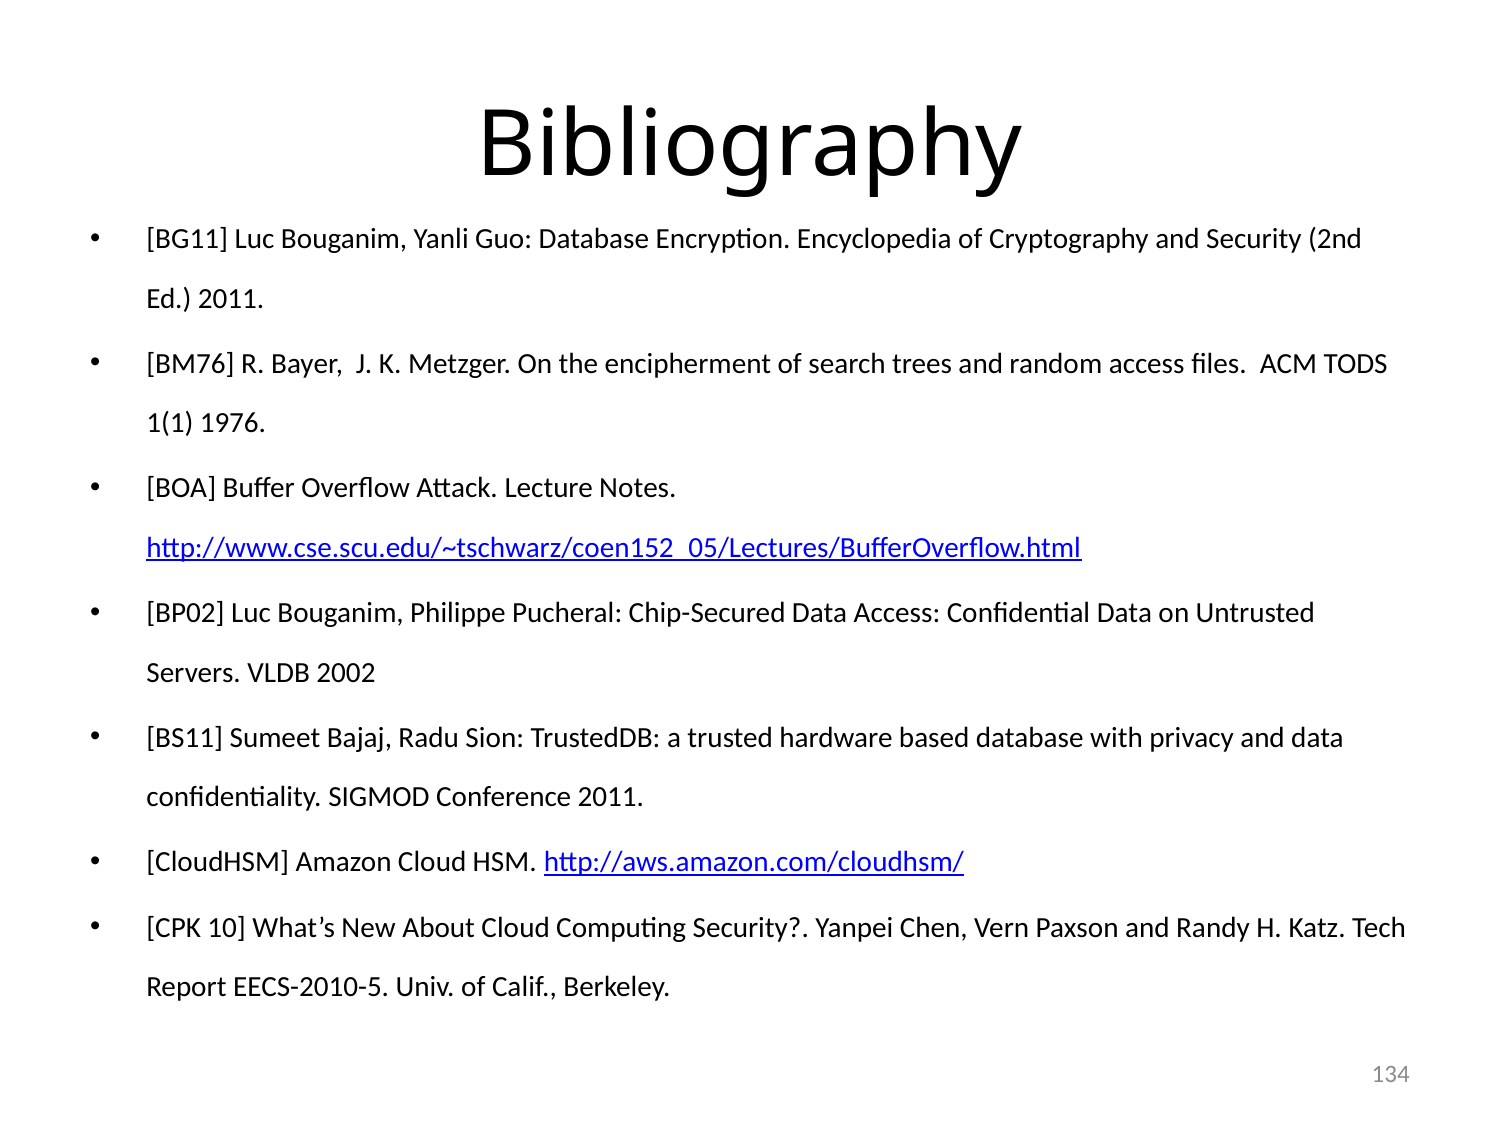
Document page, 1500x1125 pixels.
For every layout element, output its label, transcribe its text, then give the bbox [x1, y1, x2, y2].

title Bibliography [75, 45, 1425, 187]
slide_number 134 [1074, 1042, 1425, 1103]
list [BG11] Luc Bouganim, Yanli Guo: Database Encryption. Encyclopedia of Cryptography and Security (2nd Ed.) 2011. [BM76] R. Bayer, J. K. Metzger. On the encipherment of search trees and random access files. ACM TODS 1(1) 1976. [BOA] Buffer Overflow Attack. Lecture Notes. http://www.cse.scu.edu/~tschwarz/coen152_05/Lectures/BufferOverflow.html [BP02] Luc Bouganim, Philippe Pucheral: Chip-Secured Data Access: Confidential Data on Untrusted Servers. VLDB 2002 [BS11] Sumeet Bajaj, Radu Sion: TrustedDB: a trusted hardware based database with privacy and data confidentiality. SIGMOD Conference 2011. [CloudHSM] Amazon Cloud HSM. http://aws.amazon.com/cloudhsm/ [CPK 10] What’s New About Cloud Computing Security?. Yanpei Chen, Vern Paxson and Randy H. Katz. Tech Report EECS-2010-5. Univ. of Calif., Berkeley. [75, 187, 1425, 1043]
